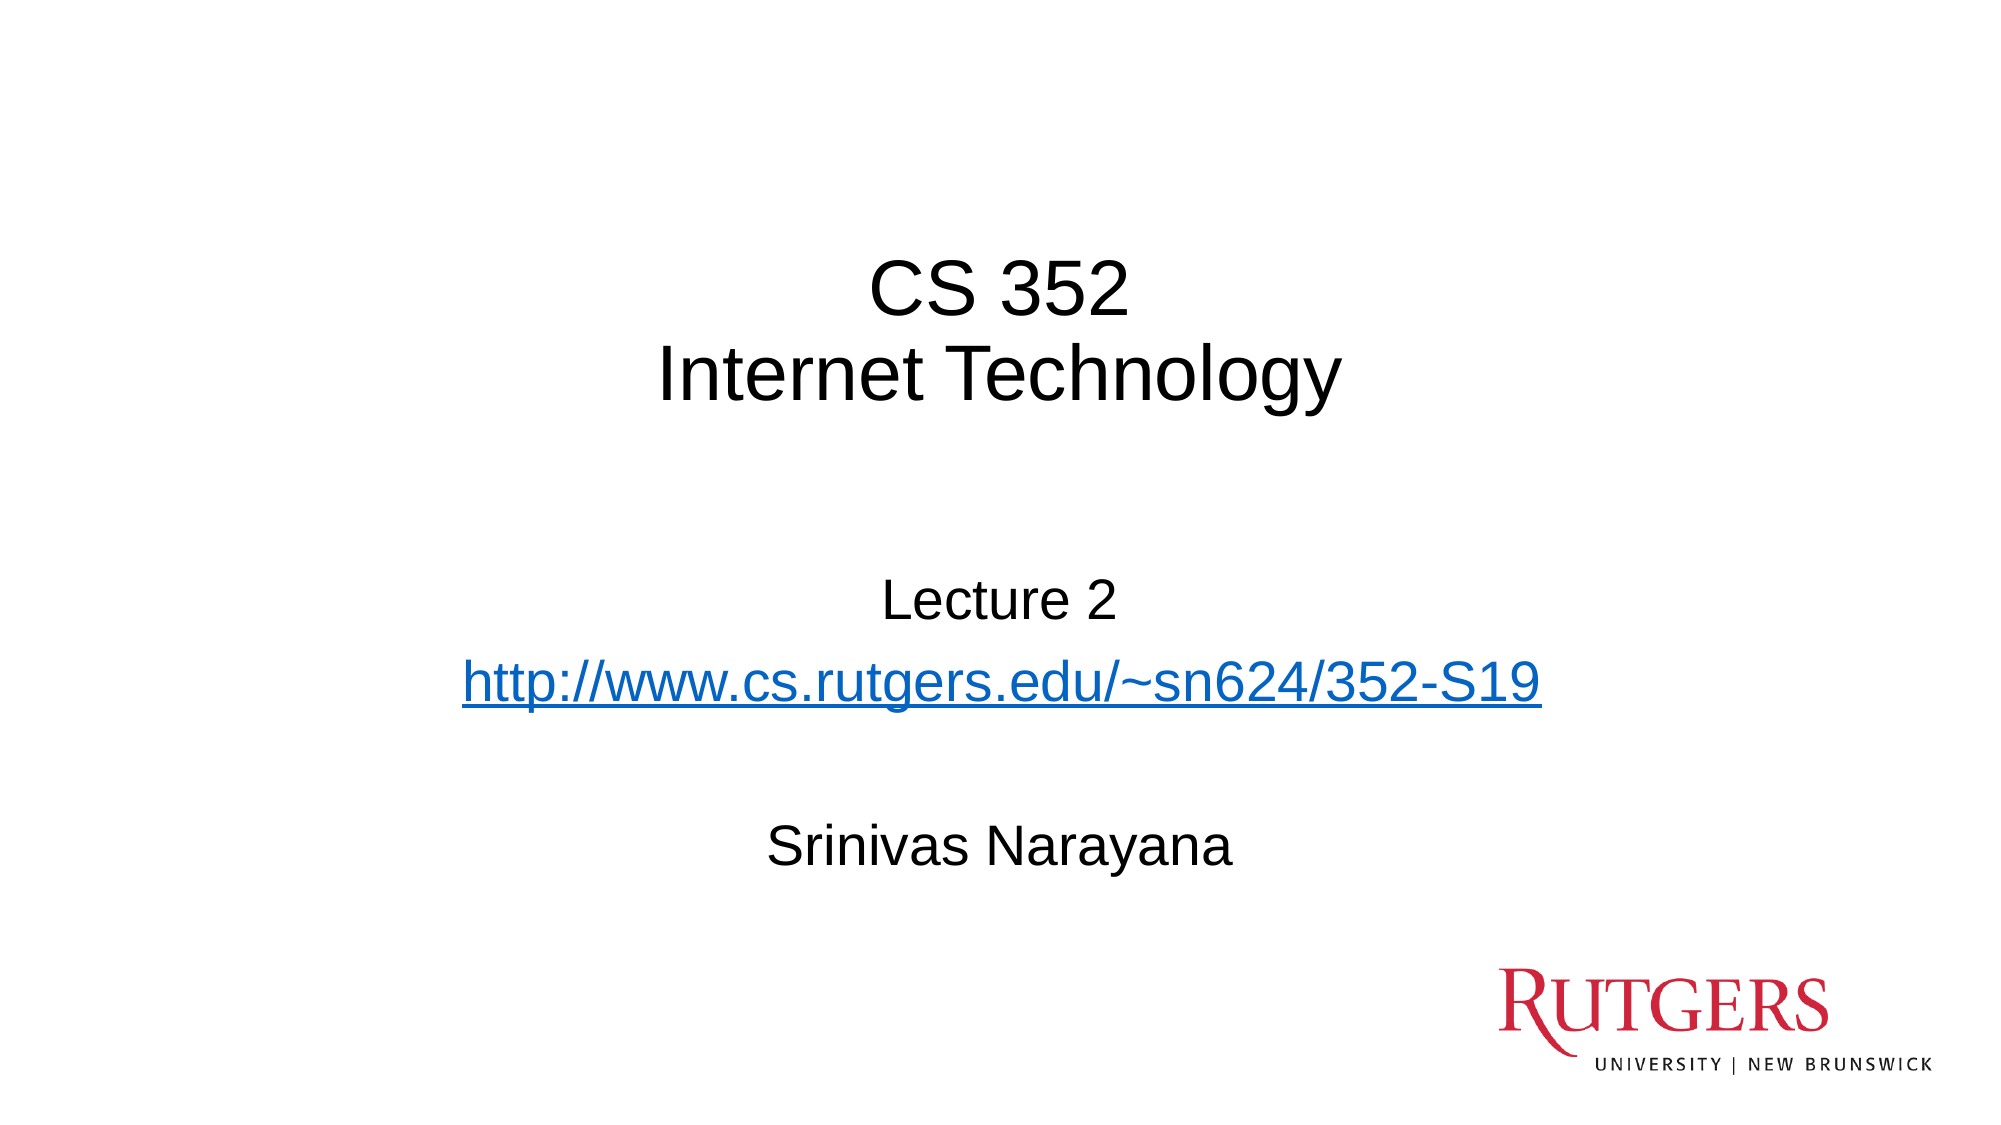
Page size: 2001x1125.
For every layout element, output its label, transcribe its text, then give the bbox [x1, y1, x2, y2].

subtitle Lecture 2 http://www.cs.rutgers.edu/~sn624/352-S19 Srinivas Narayana [249, 562, 1750, 888]
title CS 352 Internet Technology [362, 237, 1638, 425]
picture [1487, 947, 1956, 1097]
slide_number 1 [1412, 1042, 1863, 1103]
